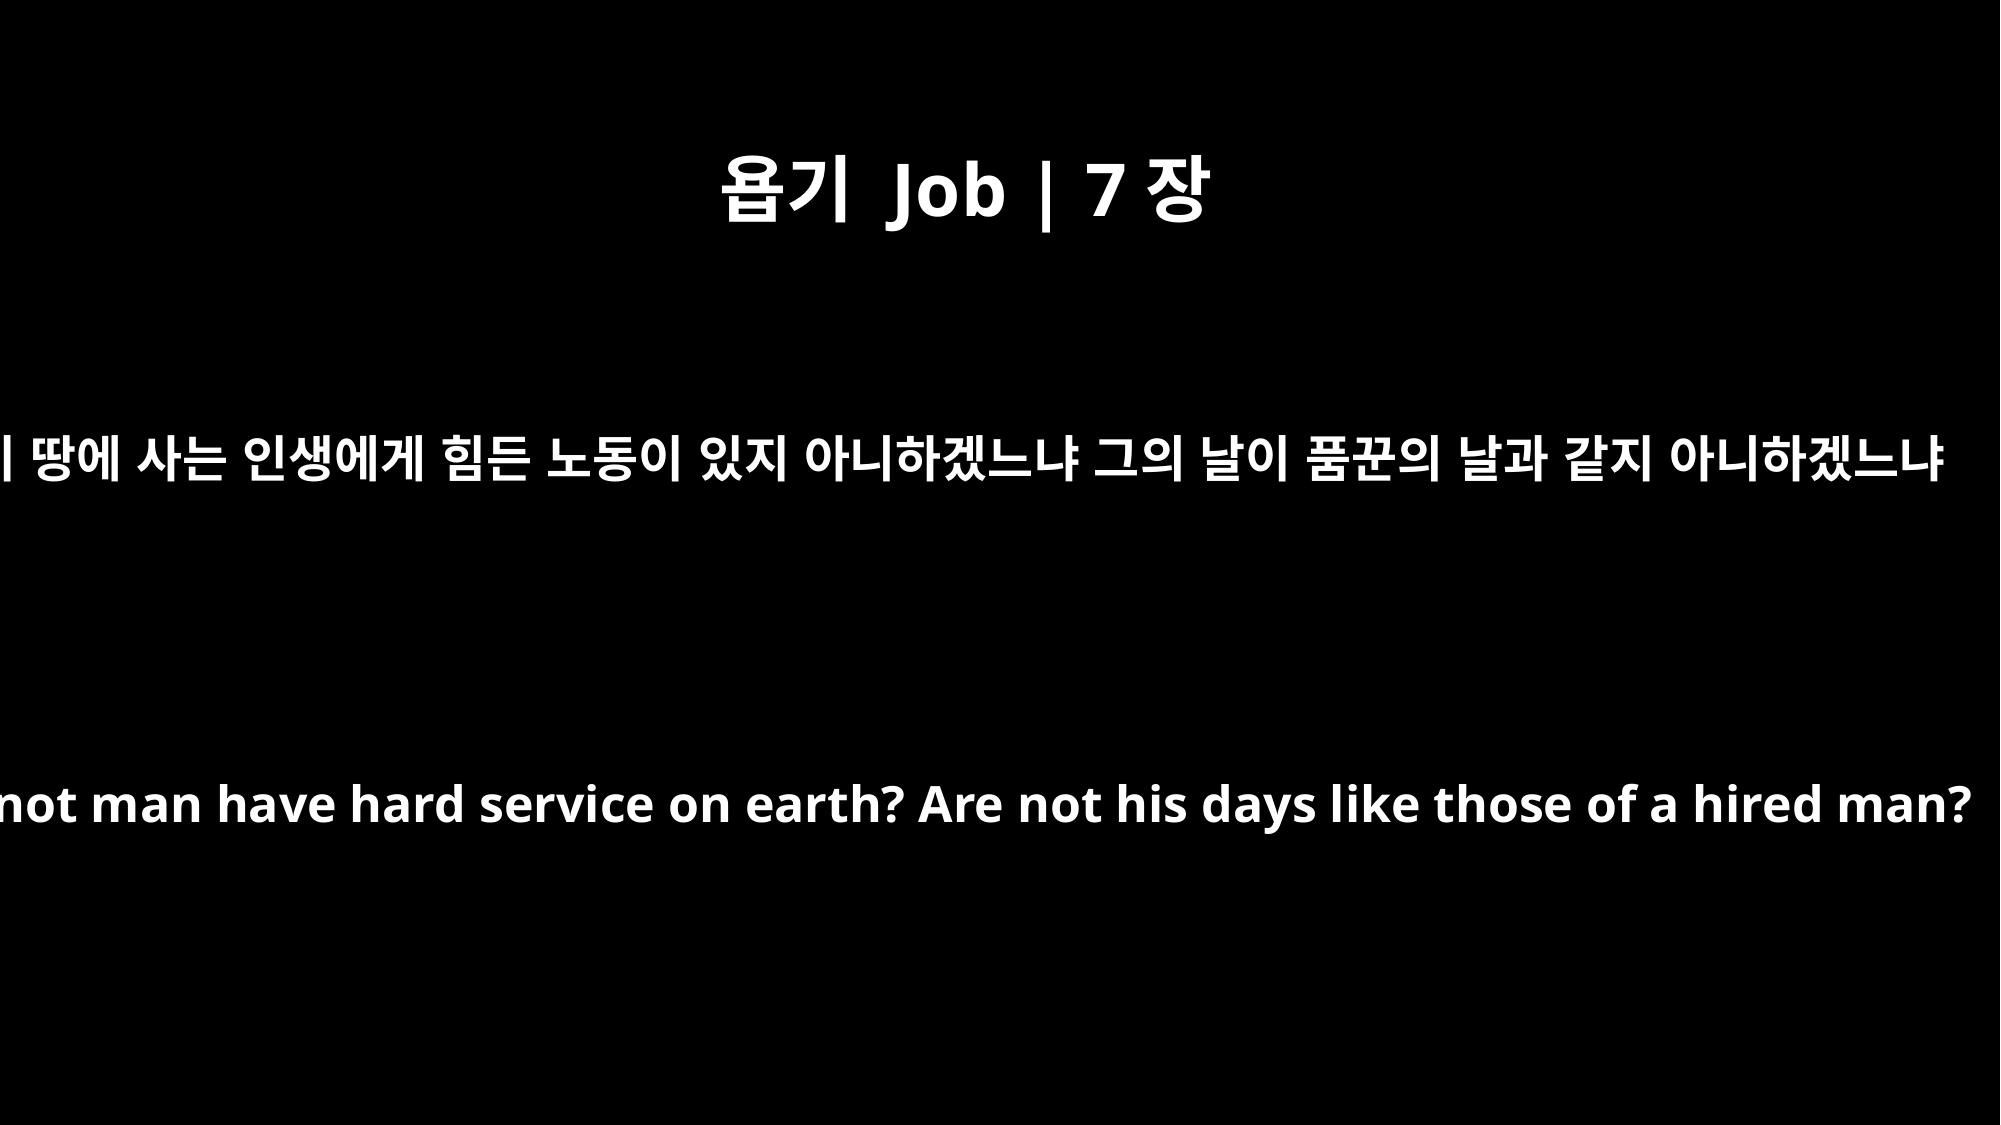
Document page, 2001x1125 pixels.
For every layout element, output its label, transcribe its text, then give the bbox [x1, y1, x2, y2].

text_box 1 이 땅에 사는 인생에게 힘든 노동이 있지 아니하겠느냐 그의 날이 품꾼의 날과 같지 아니하겠느냐 [0, 359, 1962, 495]
text_box 욥기 Job | 7장 [704, 136, 1228, 239]
text_box "Does not man have hard service on earth? Are not his days like those of a hired man? [0, 764, 1989, 840]
